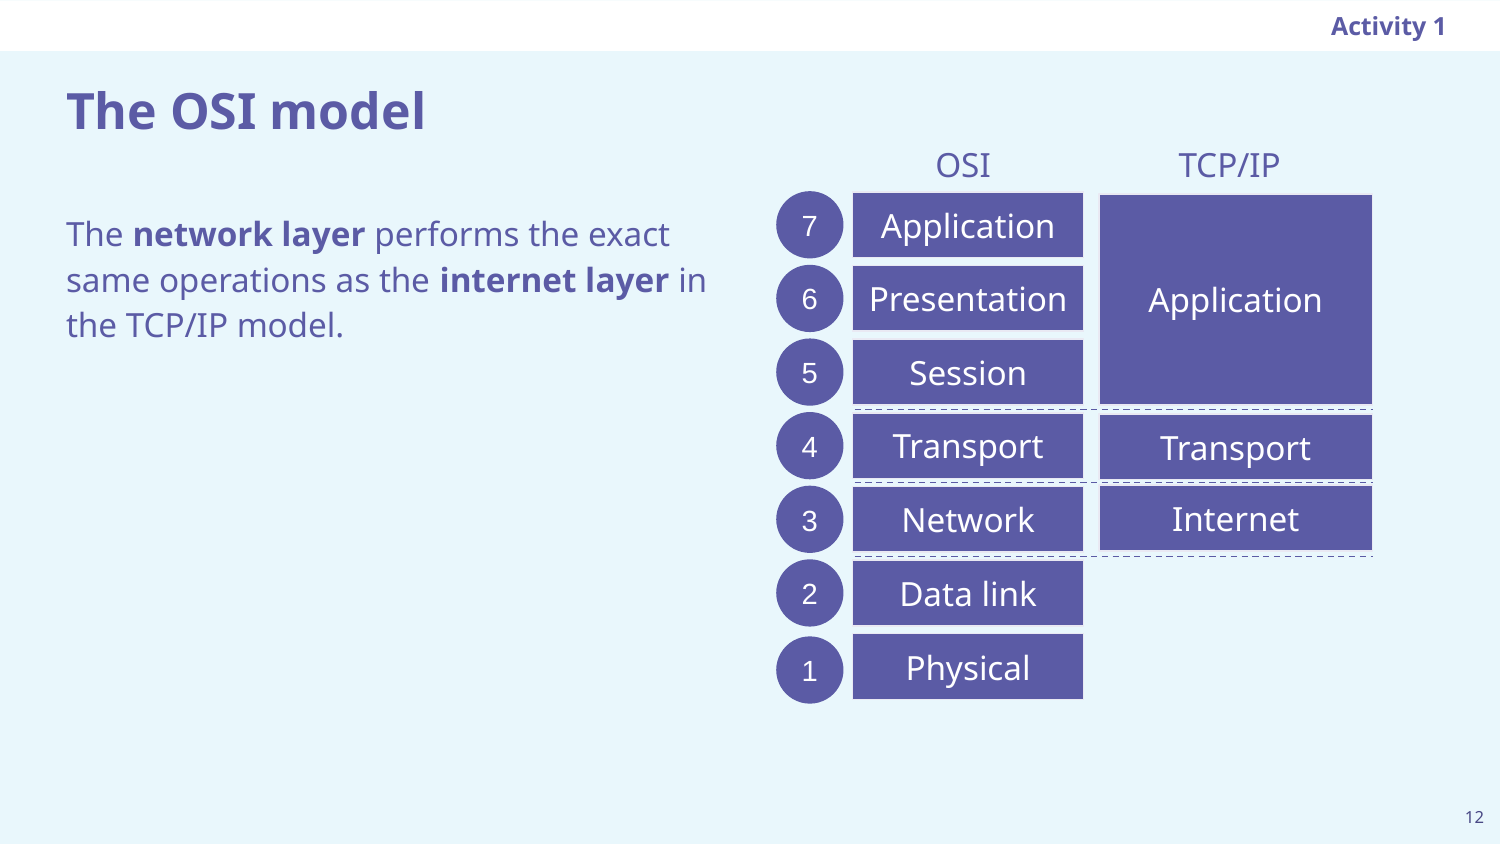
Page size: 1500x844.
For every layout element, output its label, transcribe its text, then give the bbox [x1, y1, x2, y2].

title The OSI model [51, 52, 1449, 167]
list The network layer performs the exact same operations as the internet layer in the TCP/IP model. [51, 191, 723, 793]
text_box 7 [776, 191, 843, 258]
text_box Transport [852, 412, 1084, 479]
subtitle Activity 1 [862, 0, 1448, 52]
text_box 1 [776, 637, 843, 703]
text_box Data link [852, 560, 1084, 626]
slide_number ‹#› [1448, 792, 1500, 844]
text_box TCP/IP [1163, 123, 1308, 200]
text_box 4 [776, 412, 843, 479]
text_box 5 [776, 339, 843, 405]
text_box Network [852, 486, 1084, 553]
text_box Application [1098, 194, 1373, 405]
text_box Transport [1098, 416, 1373, 480]
text_box Application [852, 191, 1084, 258]
text_box Presentation [852, 265, 1084, 332]
text_box Internet [1098, 488, 1373, 551]
text_box Session [852, 339, 1084, 405]
text_box 6 [776, 265, 843, 332]
text_box OSI [920, 123, 1022, 200]
text_box 2 [776, 560, 843, 626]
text_box Physical [852, 633, 1084, 700]
text_box 3 [776, 486, 843, 553]
